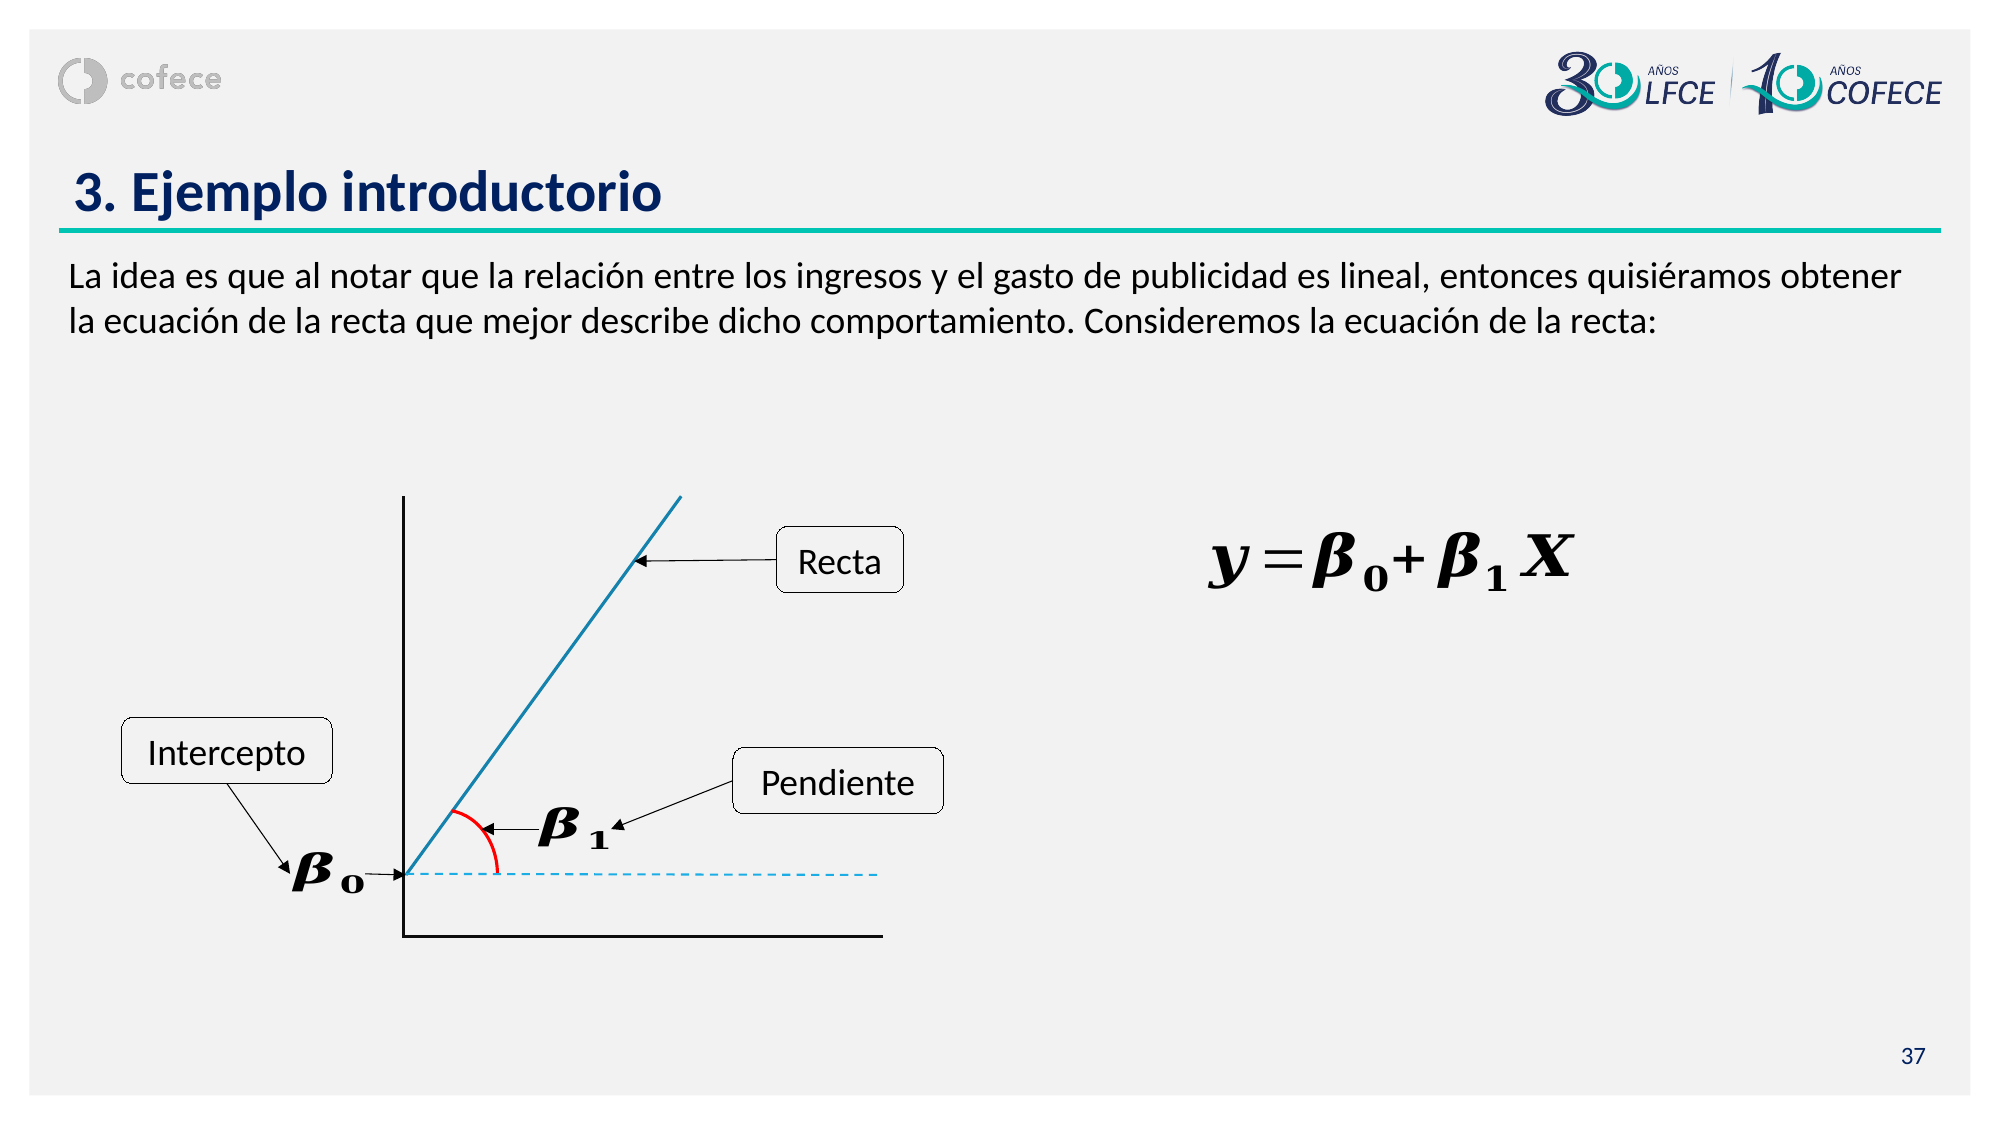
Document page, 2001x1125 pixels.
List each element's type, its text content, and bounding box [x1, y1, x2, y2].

title 3. Ejemplo introductorio [58, 141, 1942, 233]
text_box Recta [776, 526, 904, 593]
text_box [226, 784, 291, 874]
text_box Pendiente [732, 747, 944, 814]
picture [1545, 46, 1942, 116]
slide_number 37 [1491, 1024, 1942, 1085]
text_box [389, 875, 682, 938]
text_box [611, 780, 733, 830]
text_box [389, 496, 682, 873]
picture [58, 58, 221, 104]
text_box La idea es que al notar que la relación entre los ingresos y el gasto de publicidad es lineal, entonces quisiéramos obtener la ecuación de la recta que mejor describe dicho comportamiento. Consideremos la ecuación de la recta: [53, 244, 1920, 349]
text_box Intercepto [121, 717, 333, 784]
